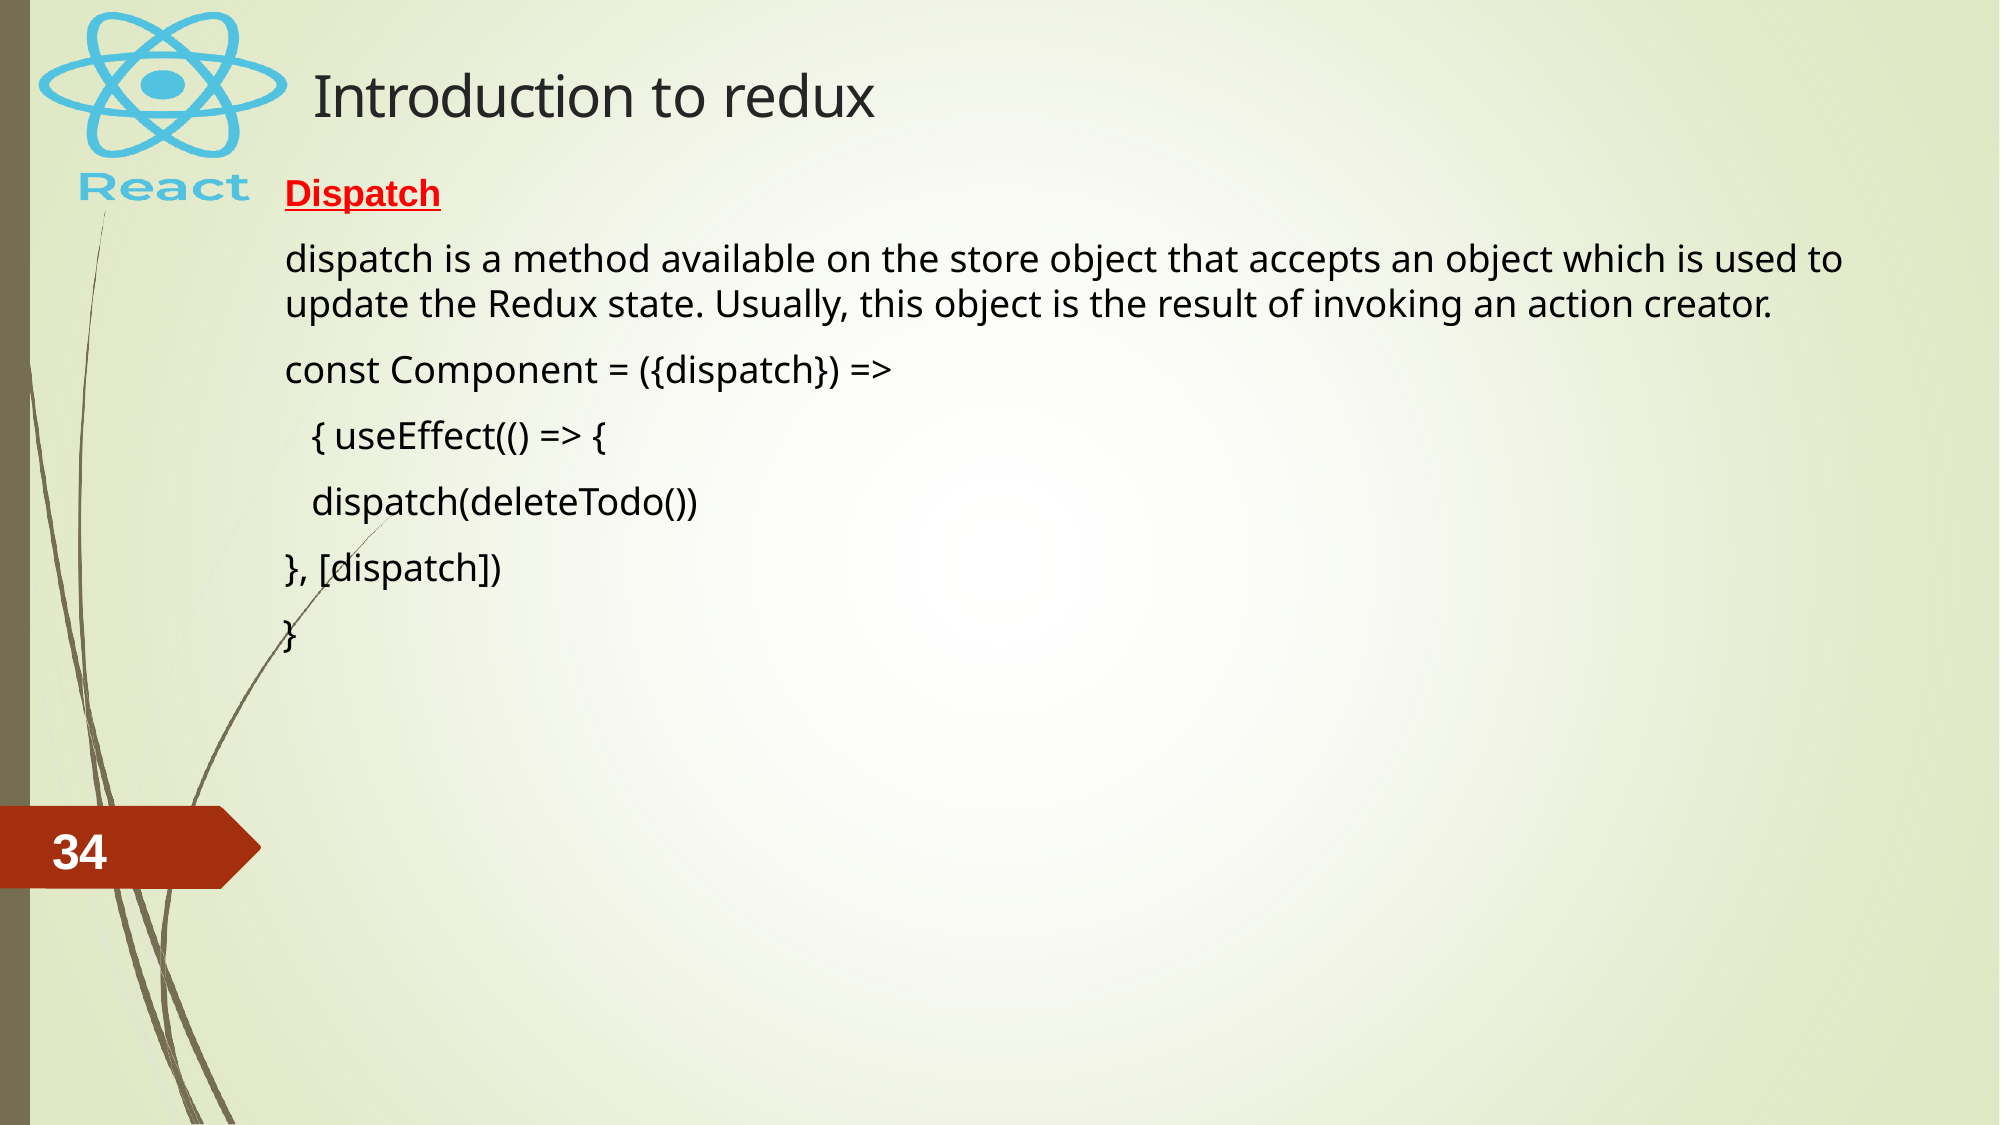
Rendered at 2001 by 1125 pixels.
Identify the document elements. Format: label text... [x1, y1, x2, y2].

title Introduction to redux [330, 56, 908, 145]
text_box 34 [50, 817, 111, 880]
text_box Dispatch dispatch is a method available on the store object that accepts an object which is used to update the Redux state. Usually, this object is the result of invoking an action creator. const Component = ({dispatch}) => { useEffect(() => { dispatch(deleteTodo()) }, [dispatch]) } [282, 145, 1932, 655]
picture [0, 0, 2000, 1125]
